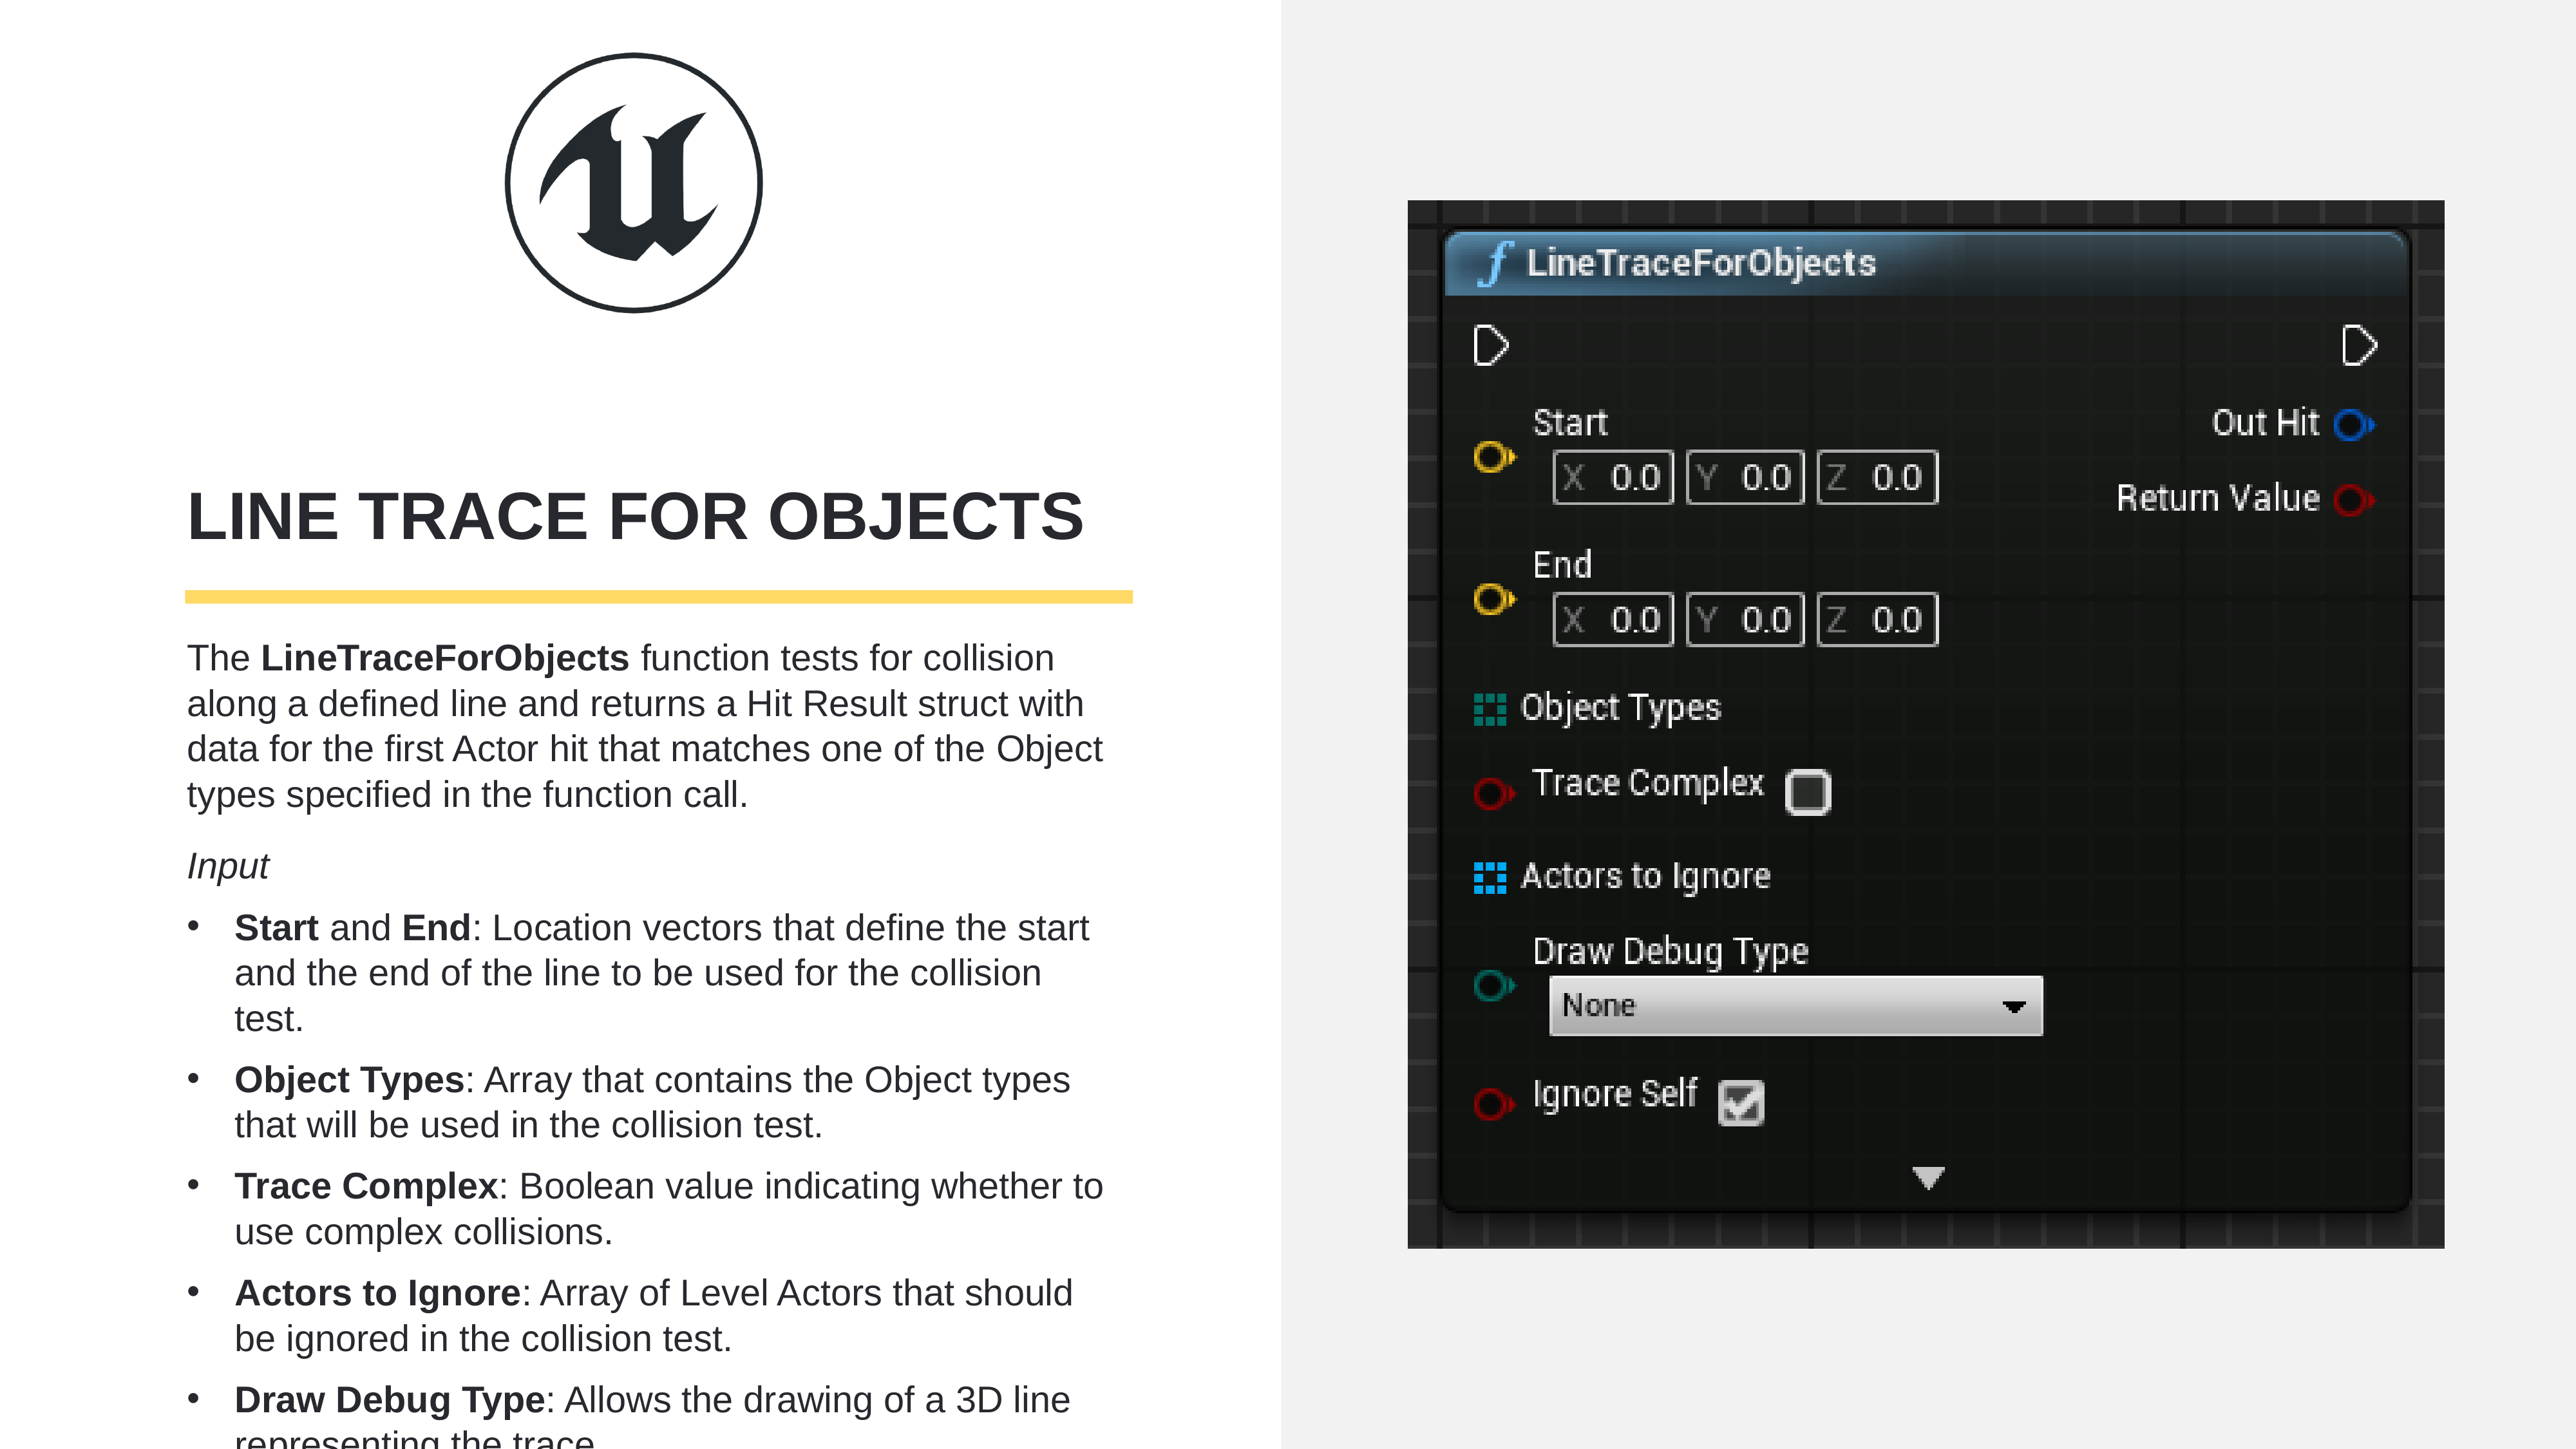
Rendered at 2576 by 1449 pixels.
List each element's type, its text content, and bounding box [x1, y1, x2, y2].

title Line trace for objects [177, 97, 1133, 558]
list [1408, 200, 2444, 1249]
list The LineTraceForObjects function tests for collision along a defined line and returns a Hit Result struct with data for the first Actor hit that matches one of the Object types specified in the function call. Input Start and End: Location vectors that define the start and the end of the line to be used for the collision test. Object Types: Array that contains the Object types that will be used in the collision test. Trace Complex: Boolean value indicating whether to use complex collisions. Actors to Ignore: Array of Level Actors that should be ignored in the collision test. Draw Debug Type: Allows the drawing of a 3D line representing the trace. [177, 628, 1133, 1449]
picture [495, 43, 773, 97]
